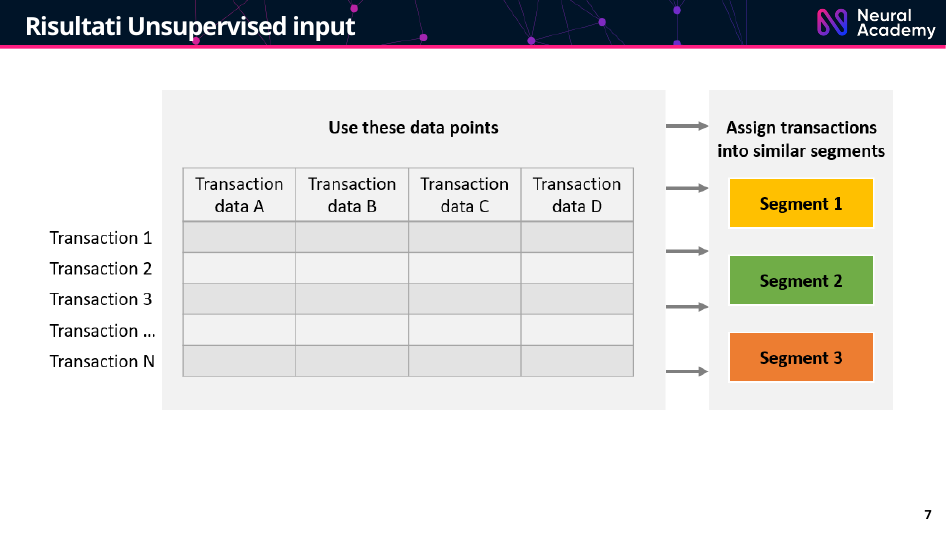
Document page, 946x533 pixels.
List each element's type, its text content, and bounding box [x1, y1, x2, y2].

picture [48, 90, 893, 410]
slide_number 7 [913, 503, 938, 533]
picture [0, 0, 946, 45]
